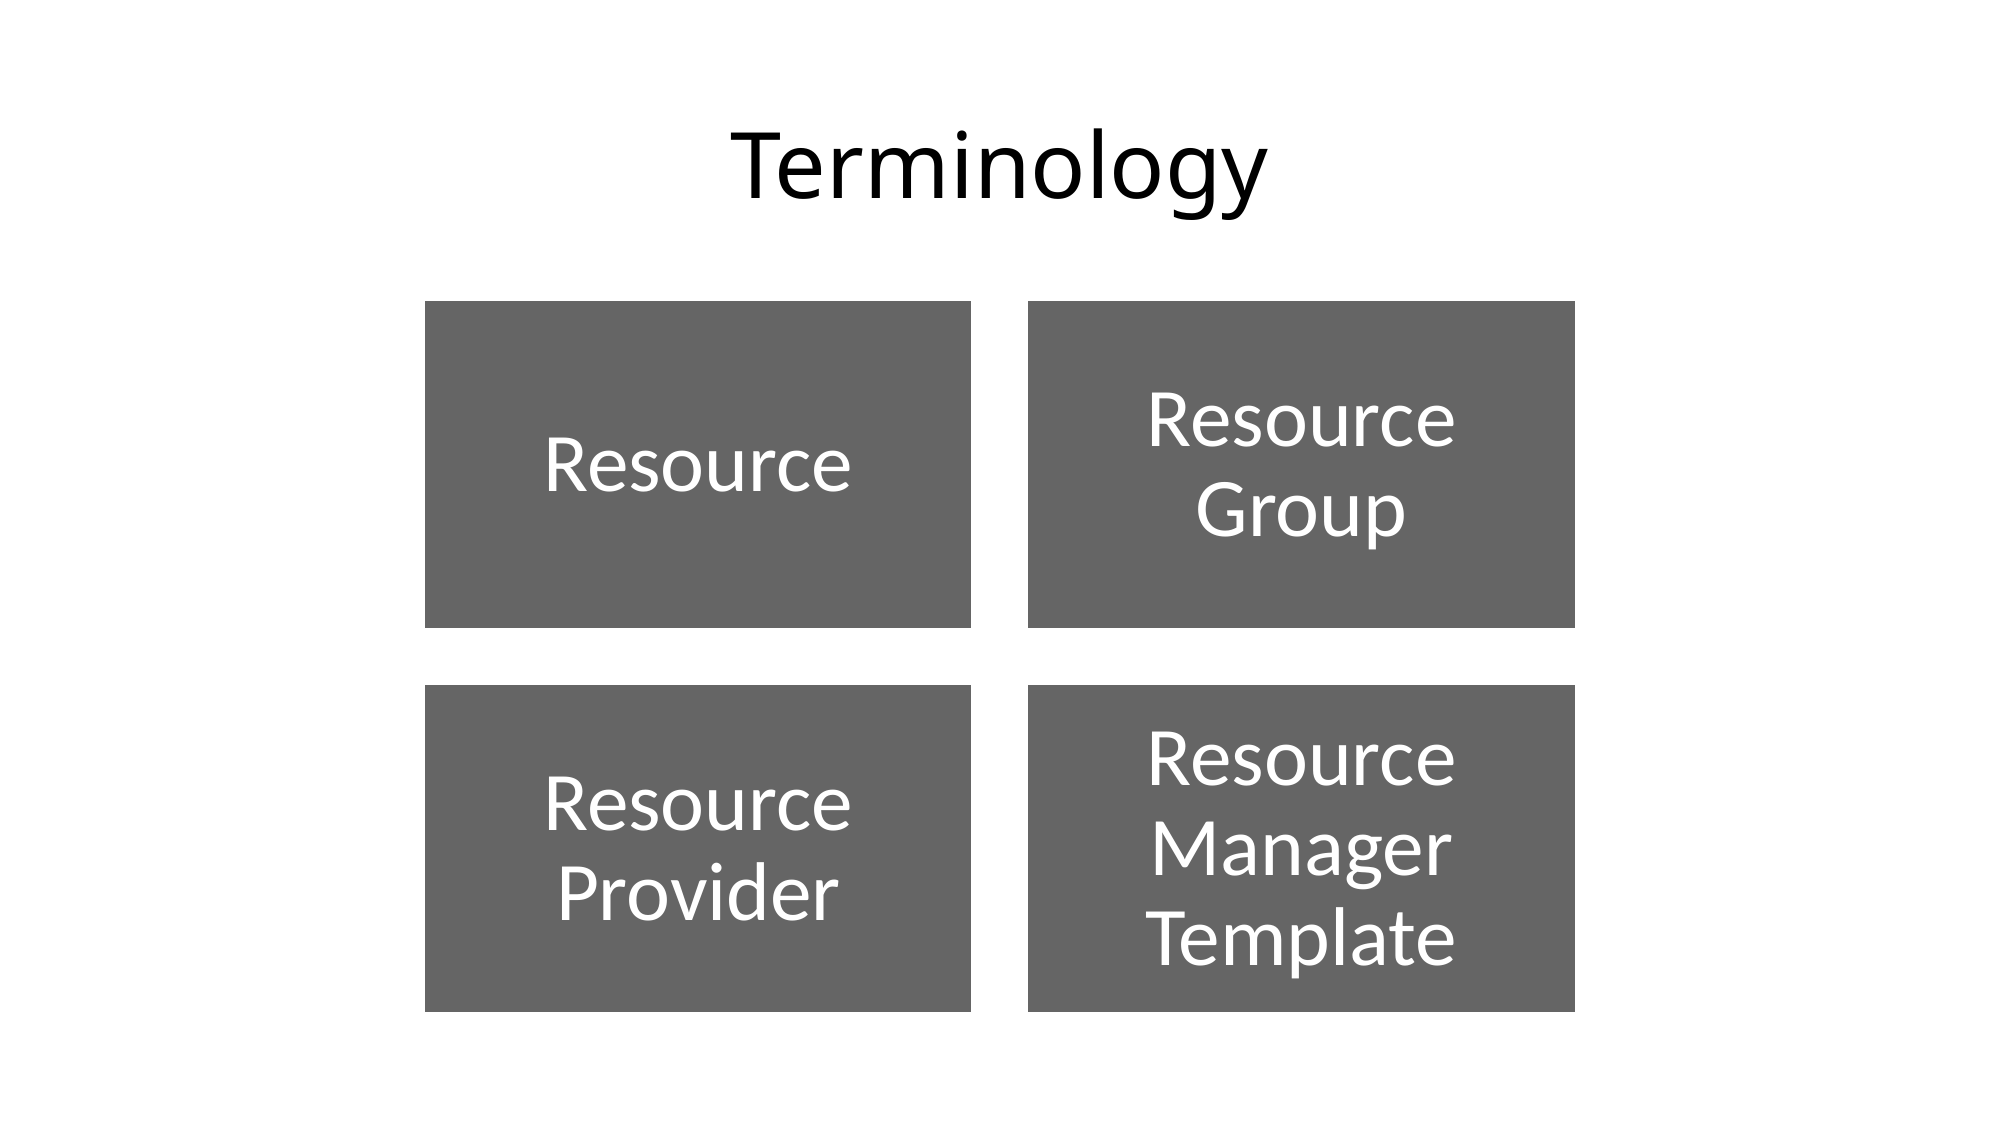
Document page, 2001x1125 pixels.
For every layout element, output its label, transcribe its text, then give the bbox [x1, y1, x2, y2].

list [137, 299, 1863, 1014]
title Terminology [137, 59, 1863, 278]
